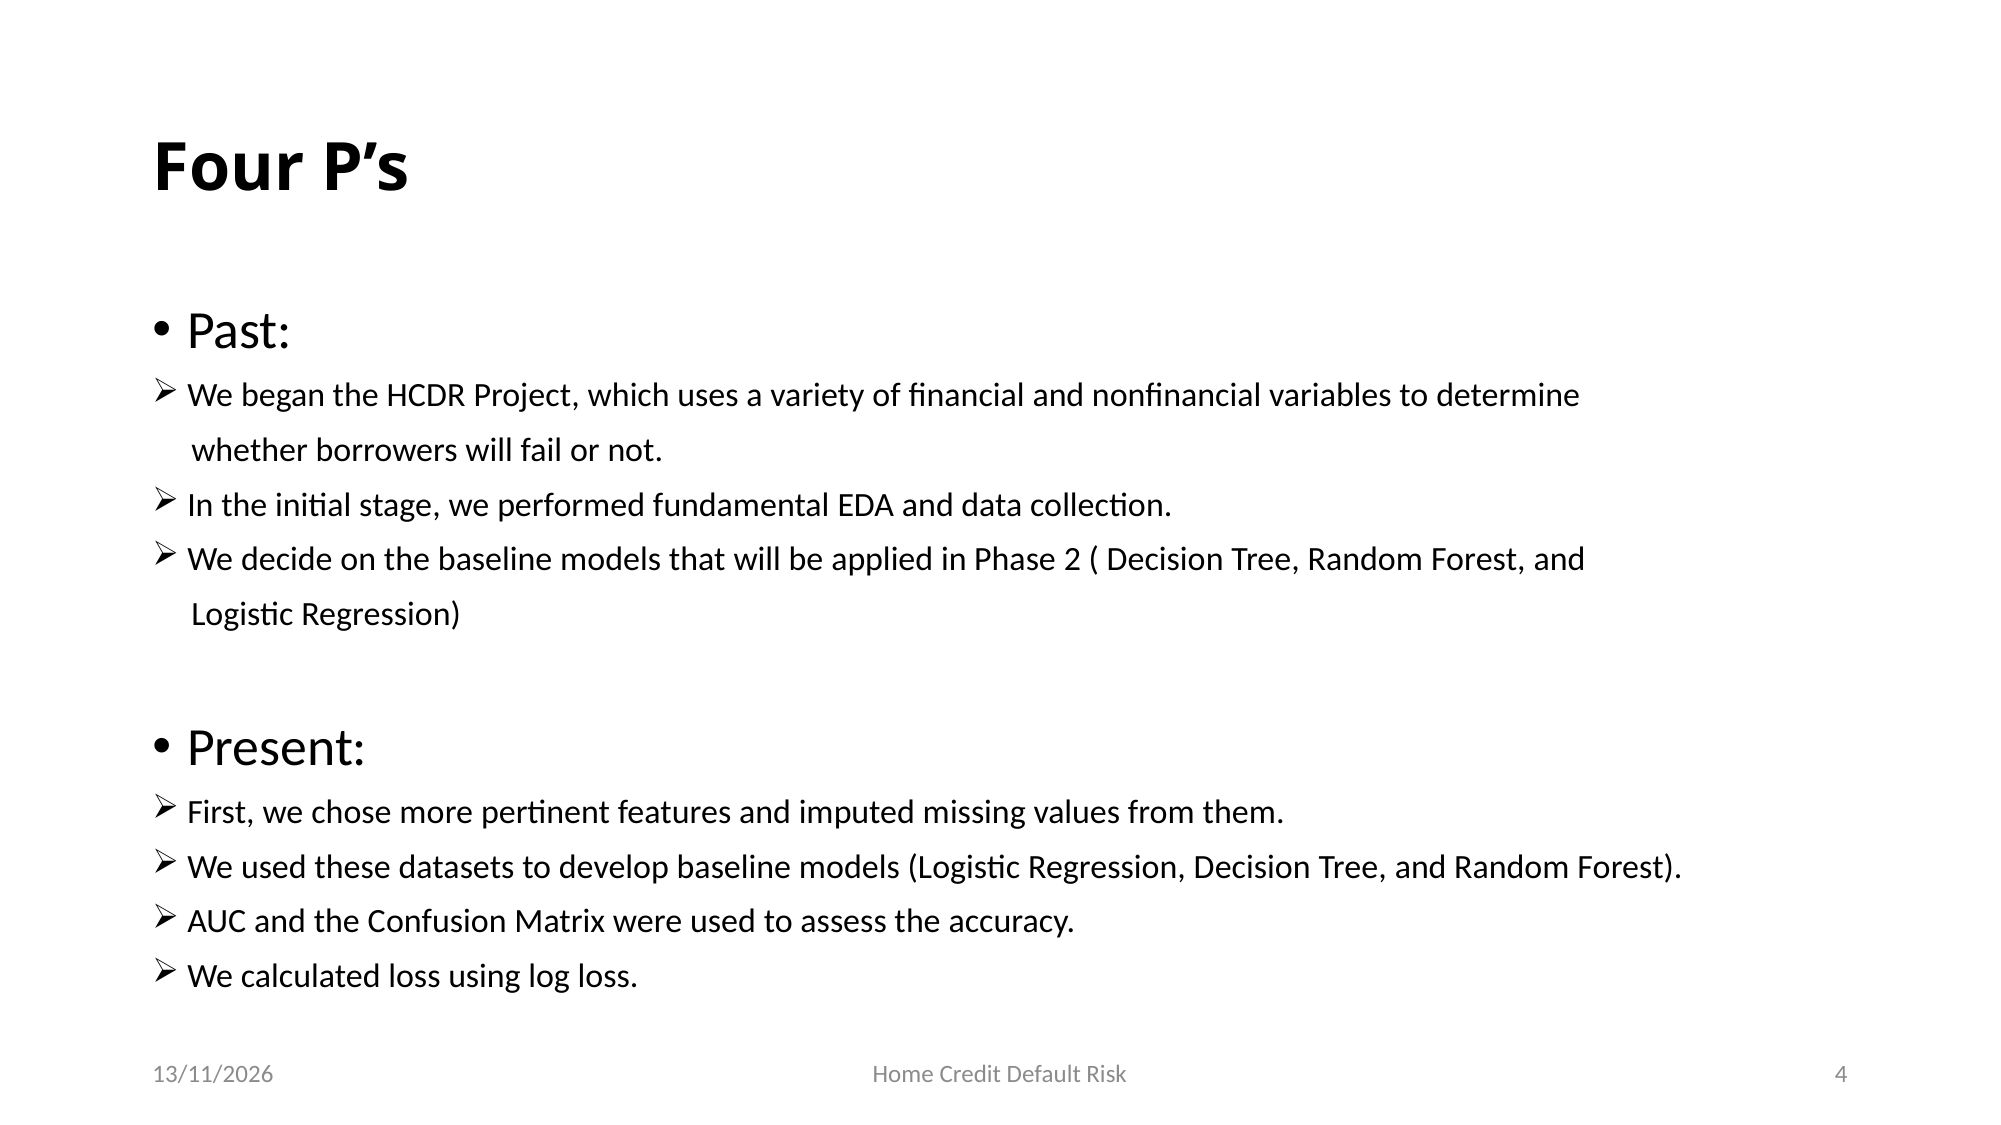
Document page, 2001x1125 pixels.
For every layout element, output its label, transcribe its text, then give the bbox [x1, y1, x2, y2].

title Four P’s [137, 59, 1863, 278]
slide_number 4 [1412, 1042, 1863, 1103]
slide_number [137, 1042, 588, 1103]
footer Home Credit Default Risk [662, 1042, 1338, 1103]
list Past: We began the HCDR Project, which uses a variety of financial and nonfinancial variables to determine whether borrowers will fail or not. In the initial stage, we performed fundamental EDA and data collection. We decide on the baseline models that will be applied in Phase 2 ( Decision Tree, Random Forest, and Logistic Regression) Present: First, we chose more pertinent features and imputed missing values from them. We used these datasets to develop baseline models (Logistic Regression, Decision Tree, and Random Forest). AUC and the Confusion Matrix were used to assess the accuracy. We calculated loss using log loss. [137, 294, 1878, 1009]
